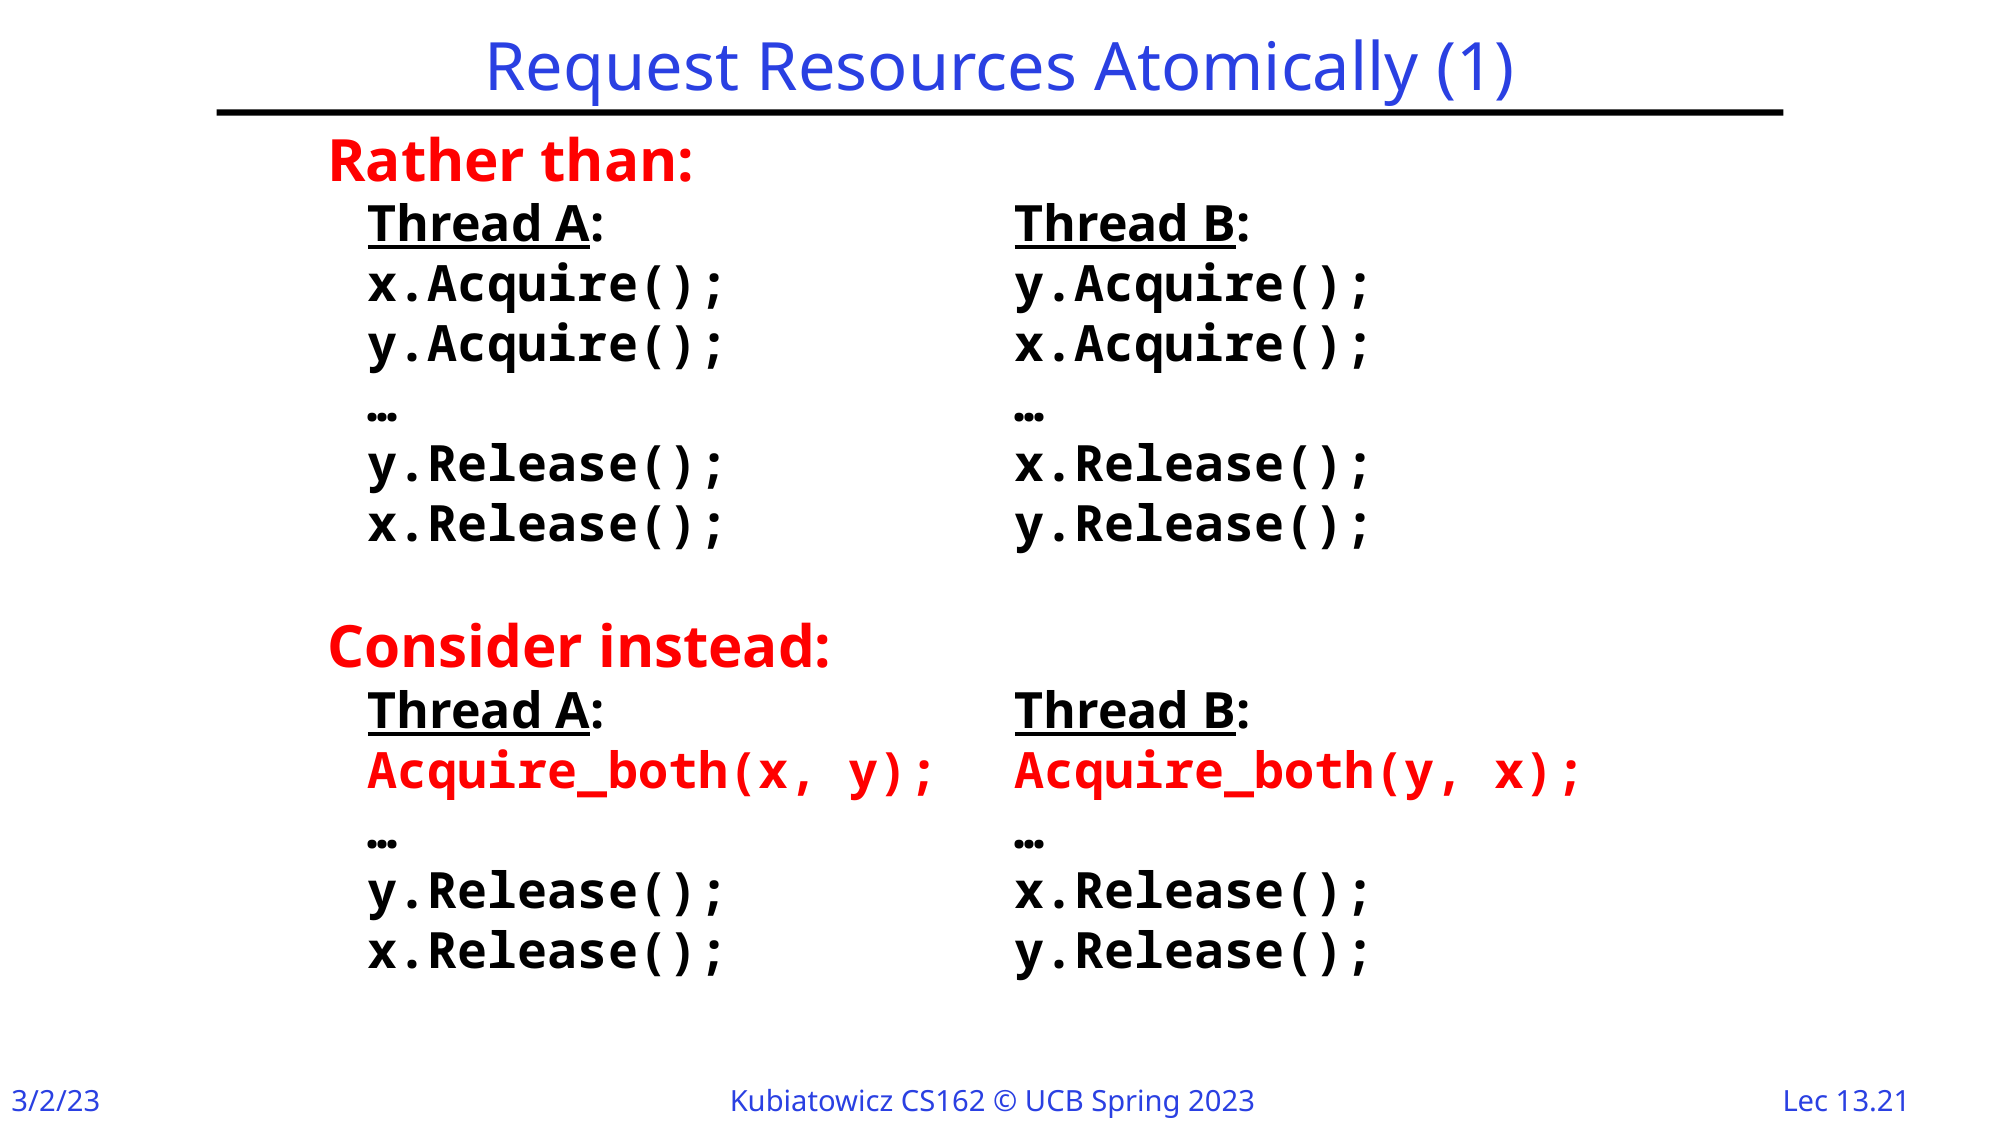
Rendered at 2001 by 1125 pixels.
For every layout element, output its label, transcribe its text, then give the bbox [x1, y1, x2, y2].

text_box Thread B: y.Acquire(); x.Acquire(); … x.Release(); y.Release(); [999, 201, 1427, 559]
text_box Thread B: Acquire_both(y, x); … x.Release(); y.Release(); [999, 671, 1610, 986]
title Request Resources Atomically (1) [216, 24, 1784, 113]
text_box Thread A: x.Acquire(); y.Acquire(); … y.Release(); x.Release(); [353, 201, 781, 559]
text_box Thread A: Acquire_both(x, y); … y.Release(); x.Release(); [353, 671, 963, 986]
text_box Rather than: [312, 115, 1584, 201]
text_box Consider instead: [312, 601, 1584, 687]
